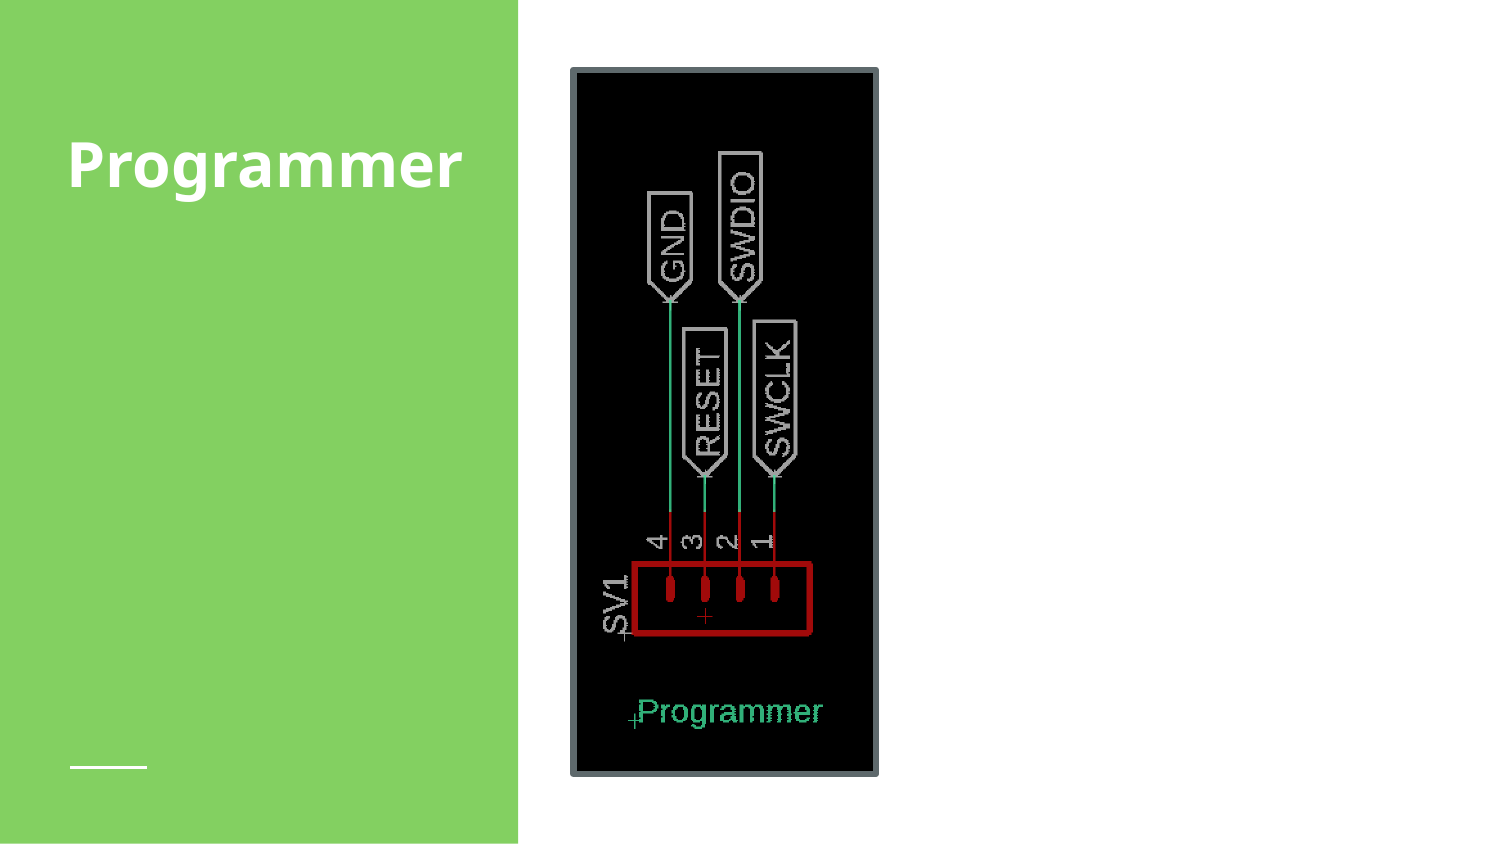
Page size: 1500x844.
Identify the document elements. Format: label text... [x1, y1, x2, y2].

picture [576, 72, 873, 772]
title Programmer [51, 91, 512, 216]
